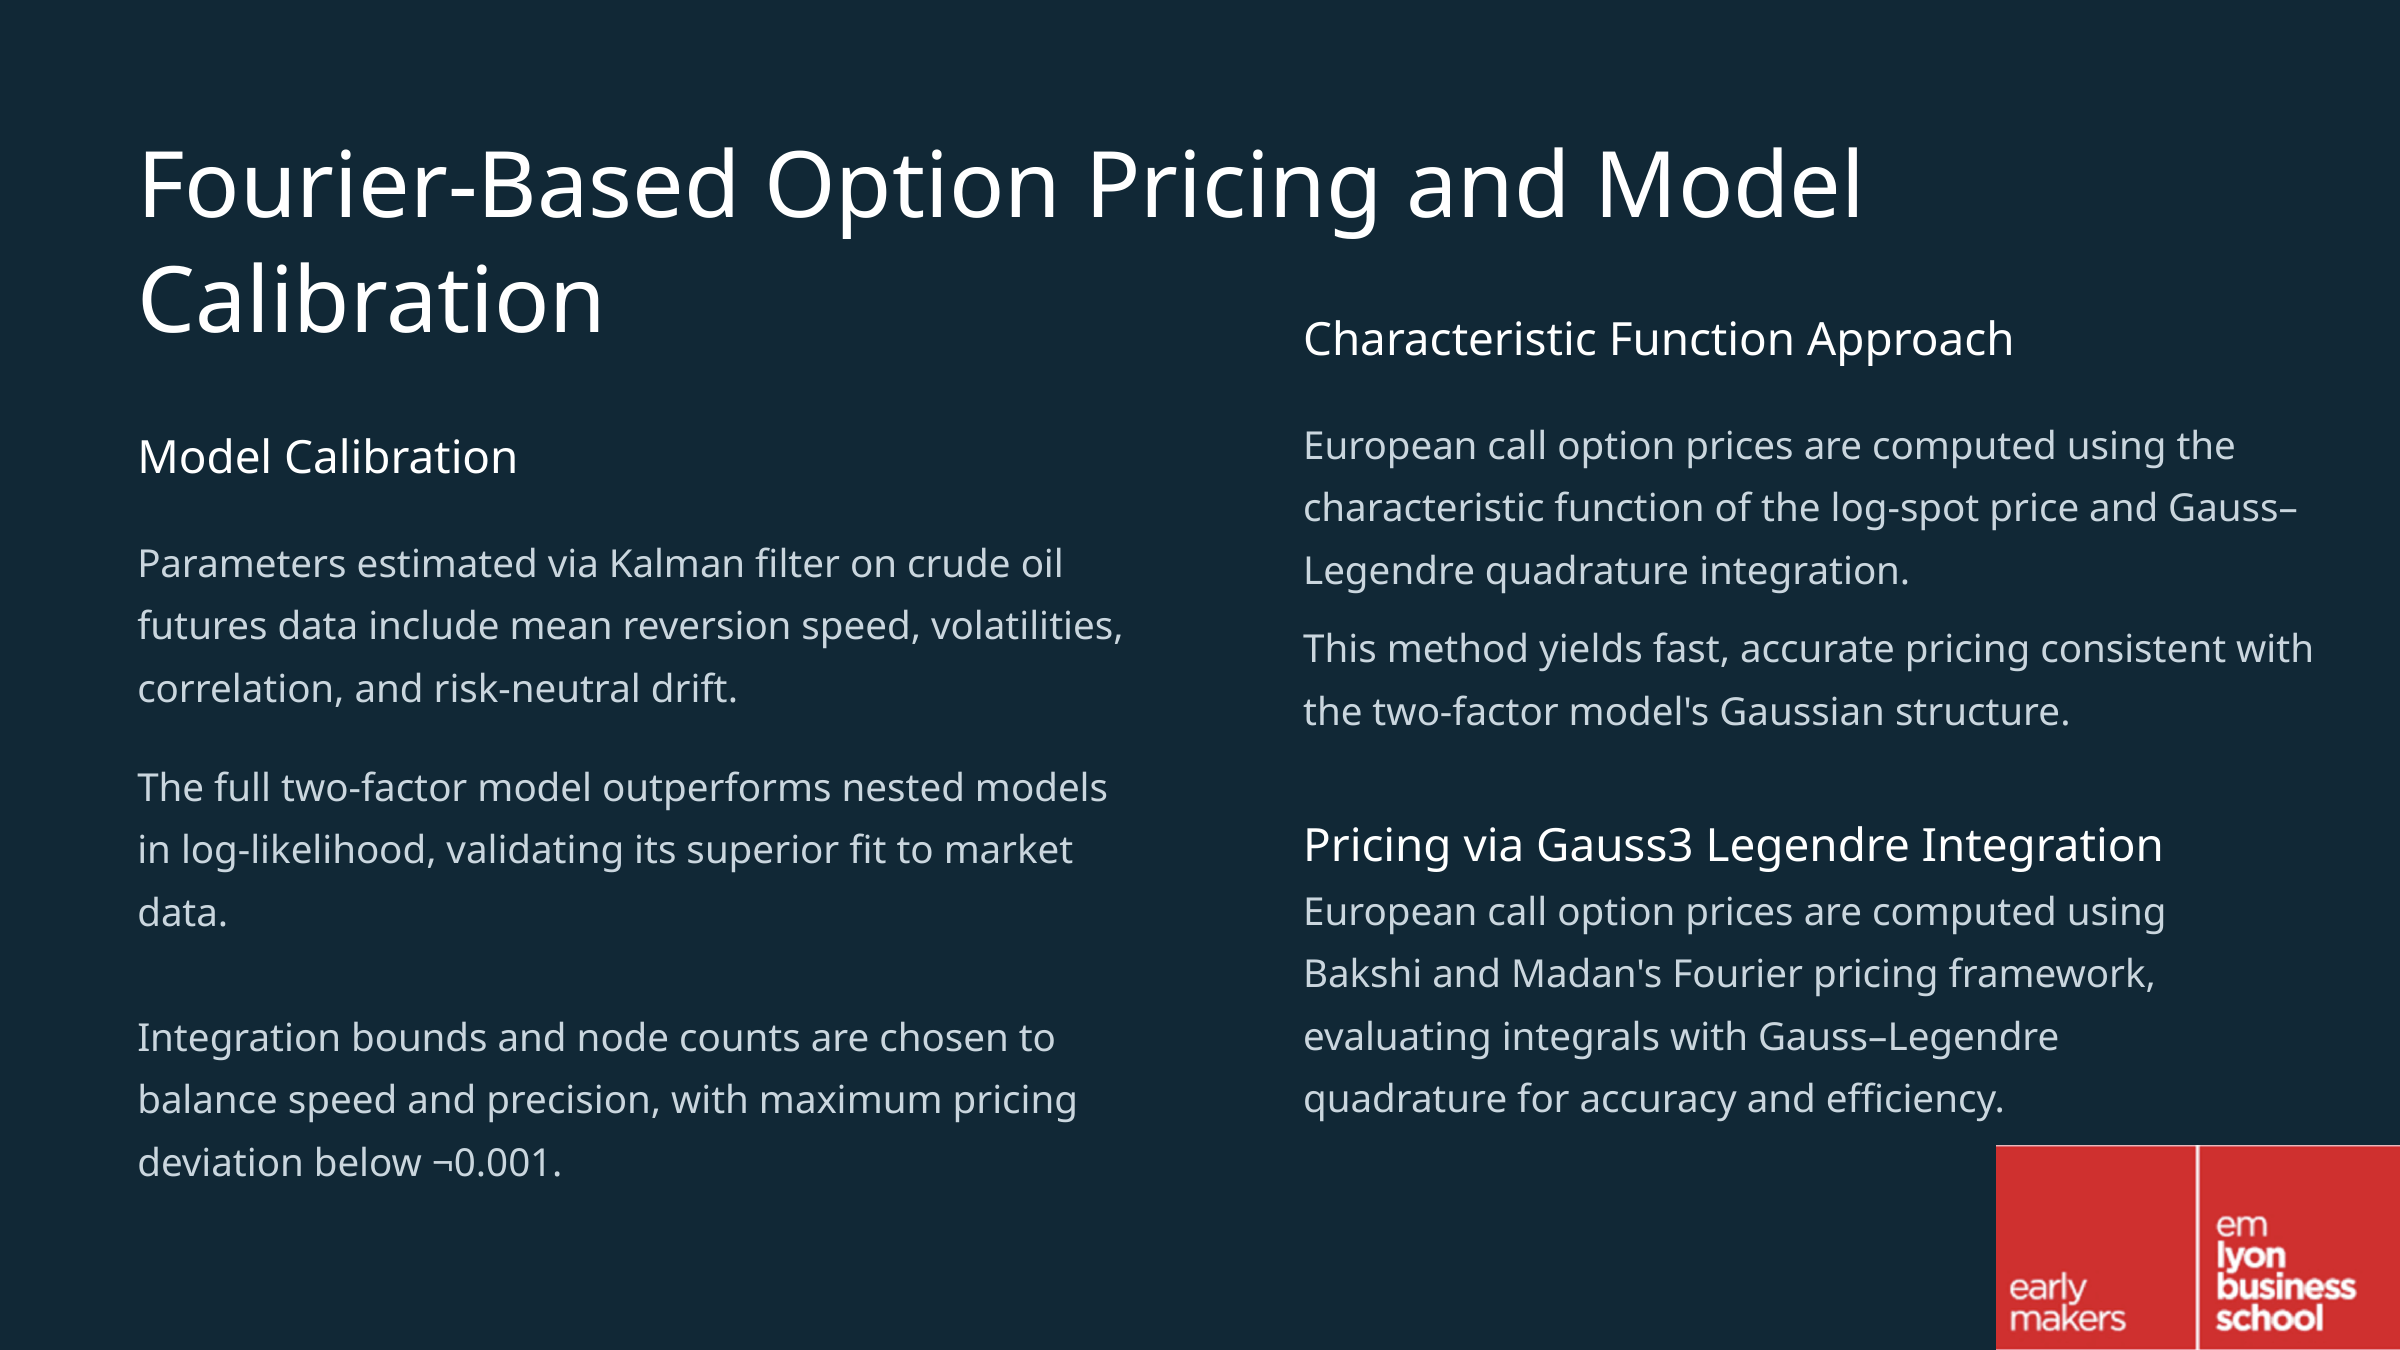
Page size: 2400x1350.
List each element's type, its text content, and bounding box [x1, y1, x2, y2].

text_box Characteristic Function Approach [1303, 307, 2245, 366]
picture [1996, 1145, 2400, 1350]
text_box European call option prices are computed using the characteristic function of the log-spot price and Gauss–Legendre quadrature integration. [1303, 404, 2318, 593]
text_box Fourier-Based Option Pricing and Model Calibration [137, 121, 2263, 353]
text_box Pricing via Gauss3 Legendre Integration European call option prices are computed using Bakshi and Madan's Fourier pricing framework, evaluating integrals with Gauss–Legendre quadrature for accuracy and efficiency. [1303, 807, 2263, 1198]
text_box The full two-factor model outperforms nested models in log-likelihood, validating its superior fit to market data. Integration bounds and node counts are chosen to balance speed and precision, with maximum pricing deviation below ¬0.001. [137, 746, 1152, 873]
text_box Model Calibration [137, 425, 627, 484]
text_box Parameters estimated via Kalman filter on crude oil futures data include mean reversion speed, volatilities, correlation, and risk-neutral drift. [137, 522, 1152, 712]
text_box This method yields fast, accurate pricing consistent with the two-factor model's Gaussian structure. [1303, 607, 2318, 734]
